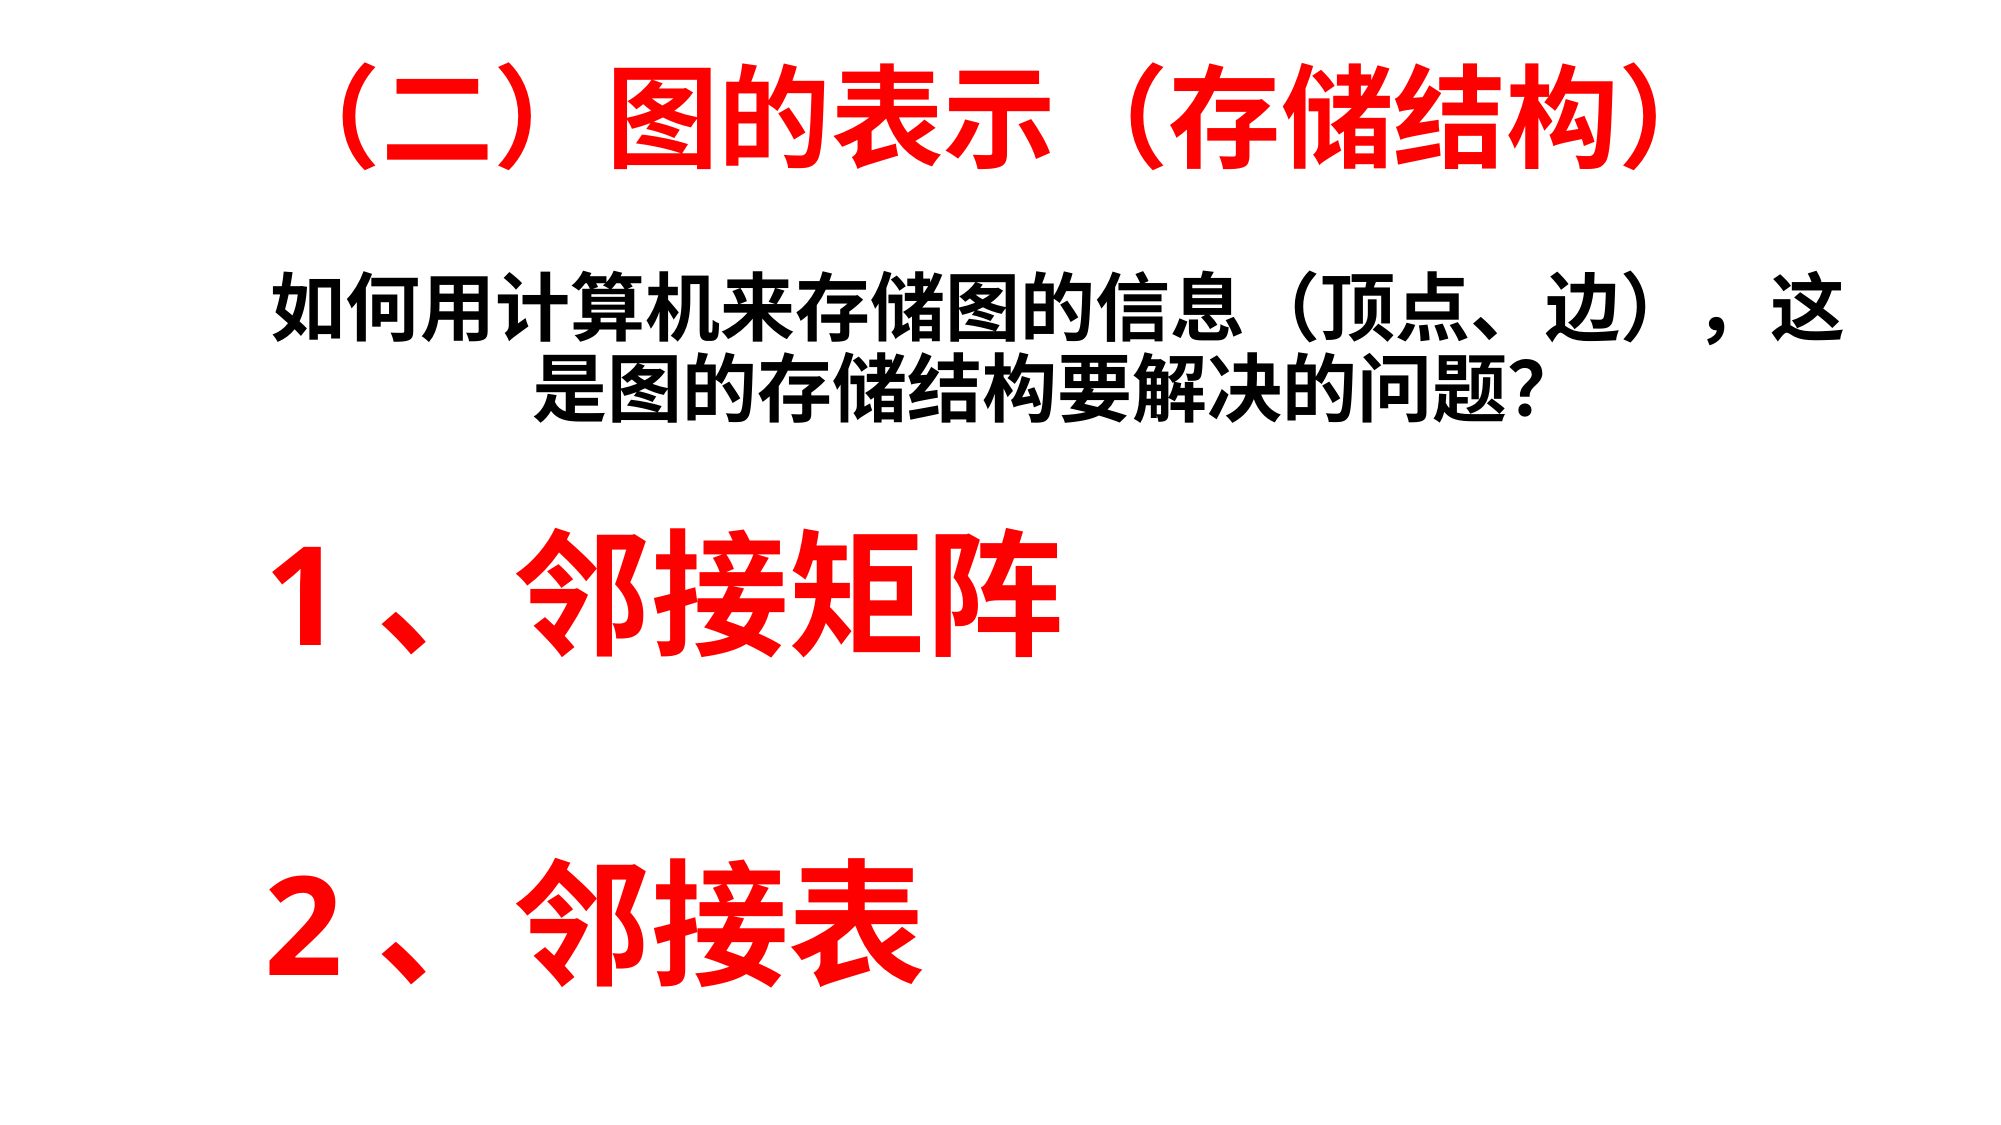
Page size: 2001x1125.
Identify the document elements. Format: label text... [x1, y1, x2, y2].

subtitle 如何用计算机来存储图的信息（顶点、边），这是图的存储结构要解决的问题？ [249, 263, 1866, 448]
text_box 1、邻接矩阵 2、邻接表 [249, 500, 1250, 1010]
title （二）图的表示（存储结构） [249, 46, 1750, 263]
